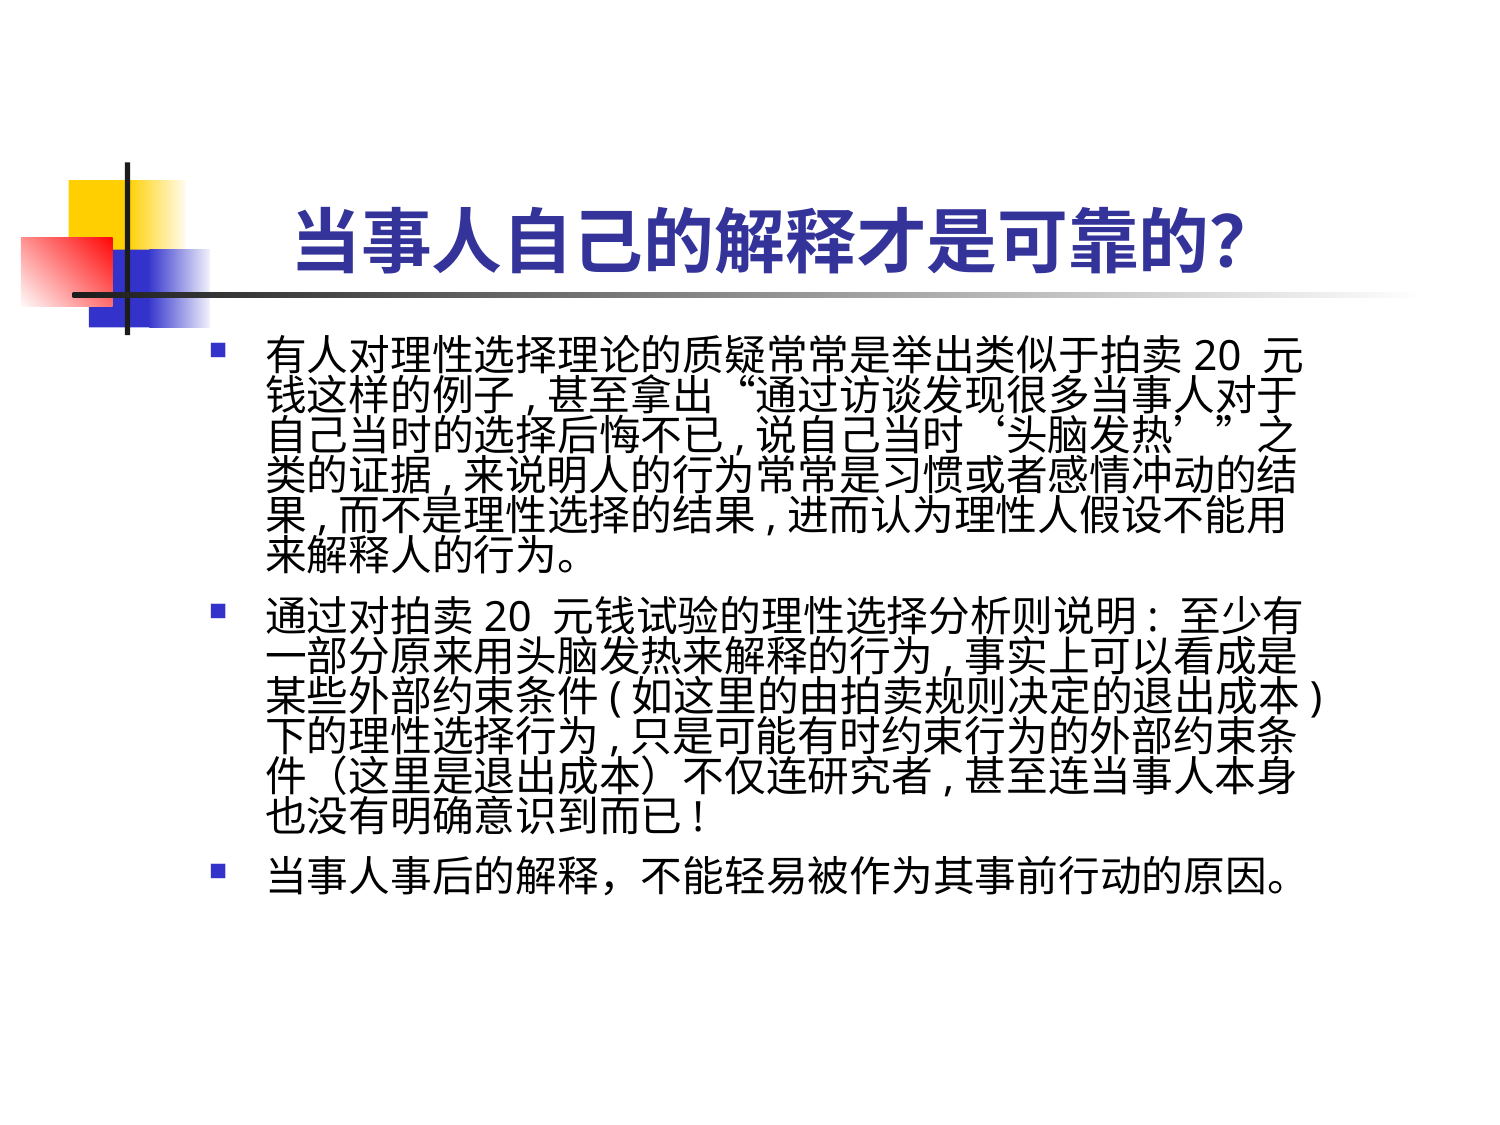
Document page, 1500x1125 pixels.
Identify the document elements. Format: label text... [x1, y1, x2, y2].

title 当事人自己的解释才是可靠的？ [229, 101, 1341, 289]
list 有人对理性选择理论的质疑常常是举出类似于拍卖20 元钱这样的例子,甚至拿出“通过访谈发现很多当事人对于自己当时的选择后悔不已,说自己当时‘头脑发热’”之类的证据,来说明人的行为常常是习惯或者感情冲动的结果,而不是理性选择的结果,进而认为理性人假设不能用来解释人的行为。 通过对拍卖20 元钱试验的理性选择分析则说明: 至少有一部分原来用头脑发热来解释的行为,事实上可以看成是某些外部约束条件(如这里的由拍卖规则决定的退出成本) 下的理性选择行为,只是可能有时约束行为的外部约束条件（这里是退出成本）不仅连研究者,甚至连当事人本身也没有明确意识到而已! 当事人事后的解释，不能轻易被作为其事前行动的原因。 [193, 330, 1341, 1095]
